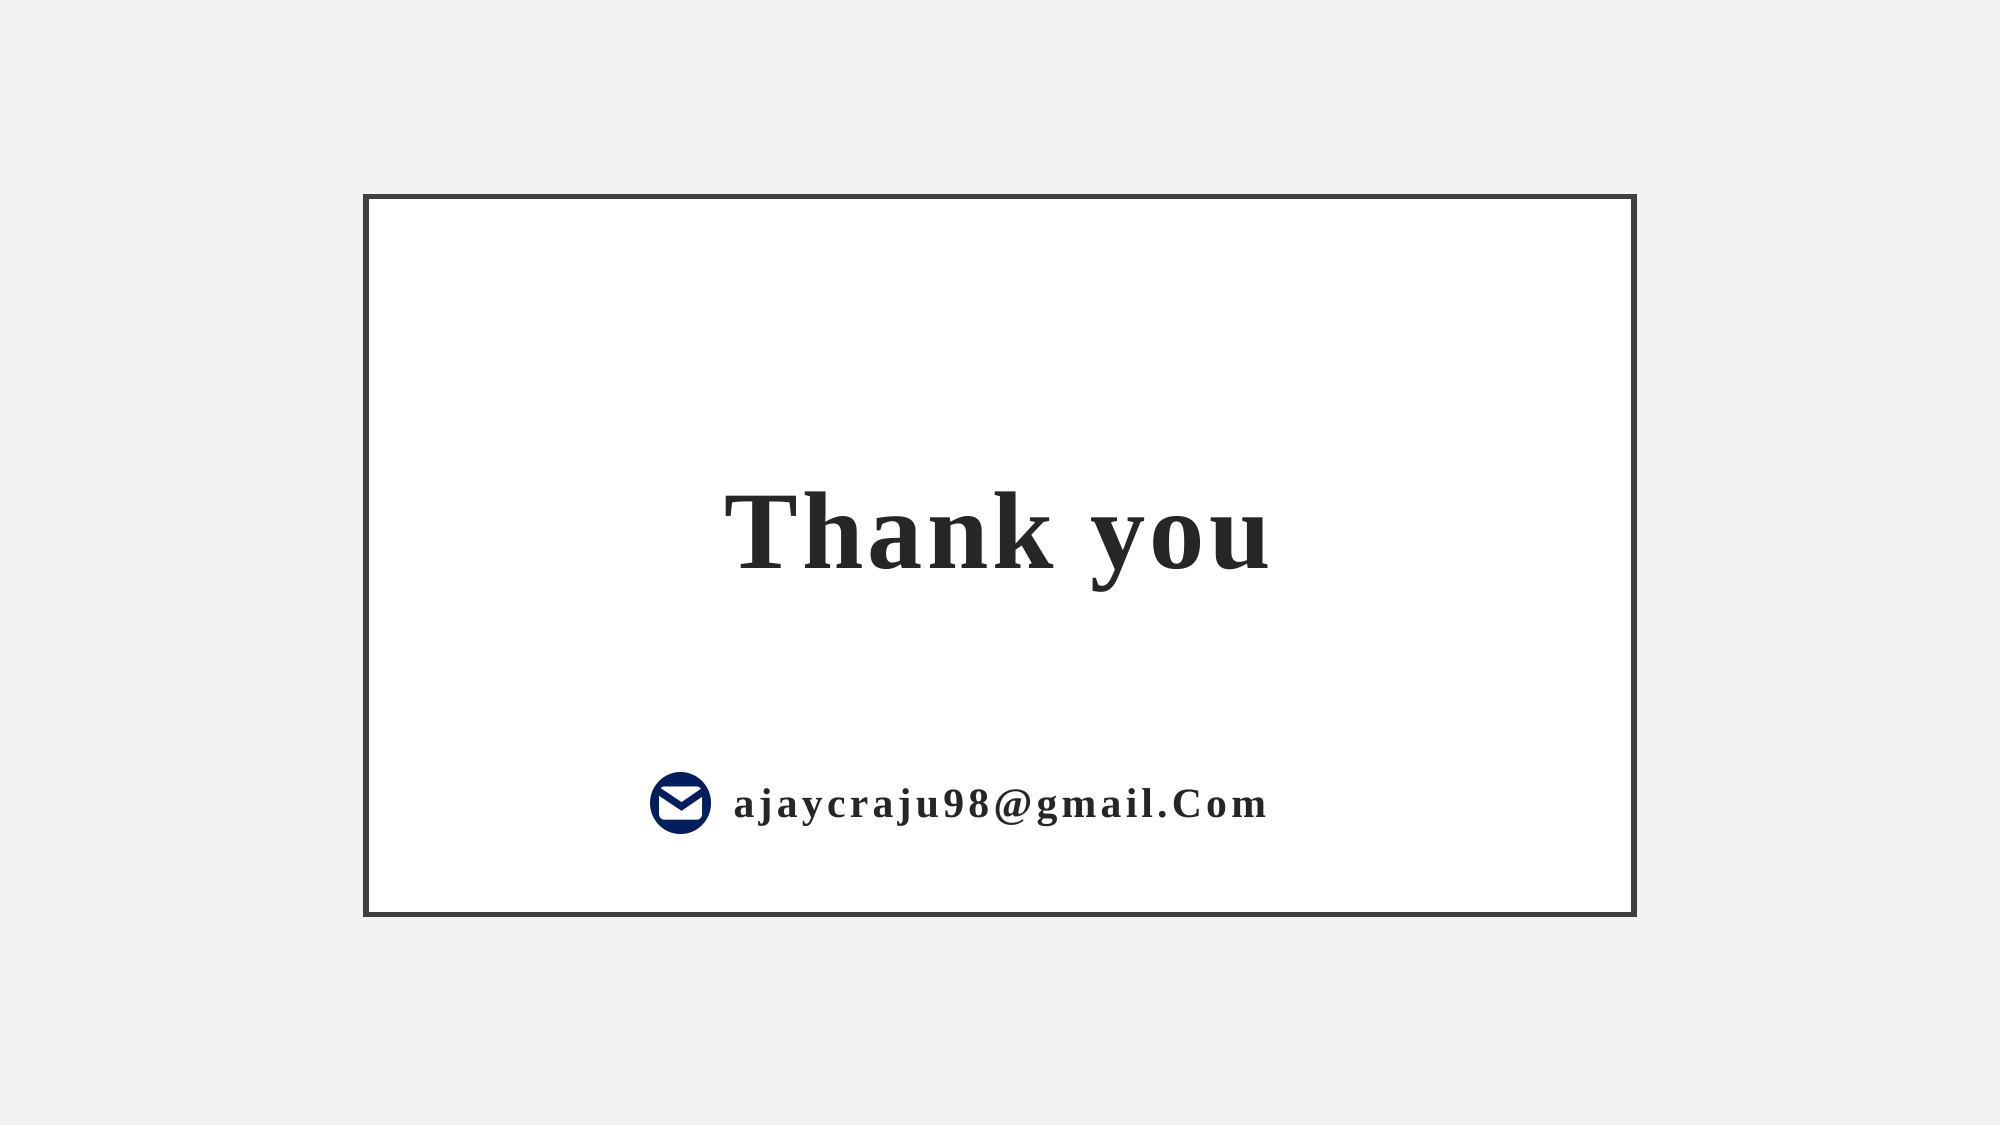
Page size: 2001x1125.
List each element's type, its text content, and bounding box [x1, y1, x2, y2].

picture [650, 772, 711, 834]
title Thank you ajaycraju98@gmail.Com [363, 194, 1637, 917]
